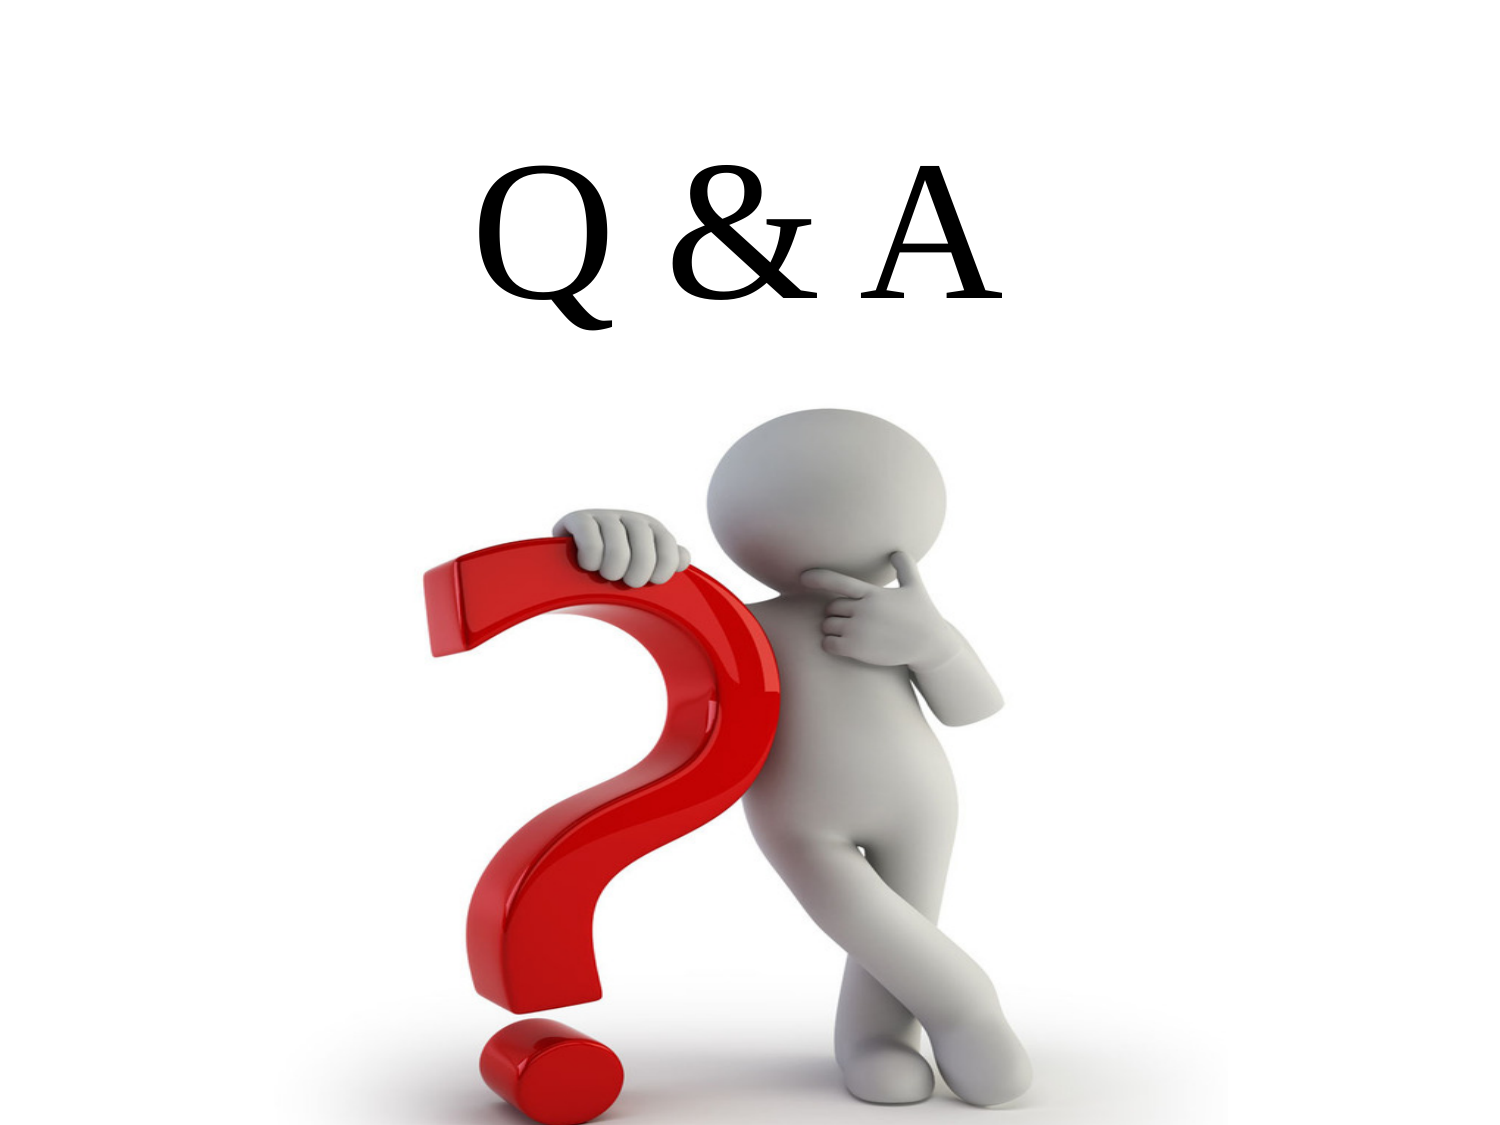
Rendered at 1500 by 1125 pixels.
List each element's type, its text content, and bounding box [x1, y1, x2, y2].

title Q & A [100, 97, 1376, 339]
picture [271, 361, 1229, 1125]
